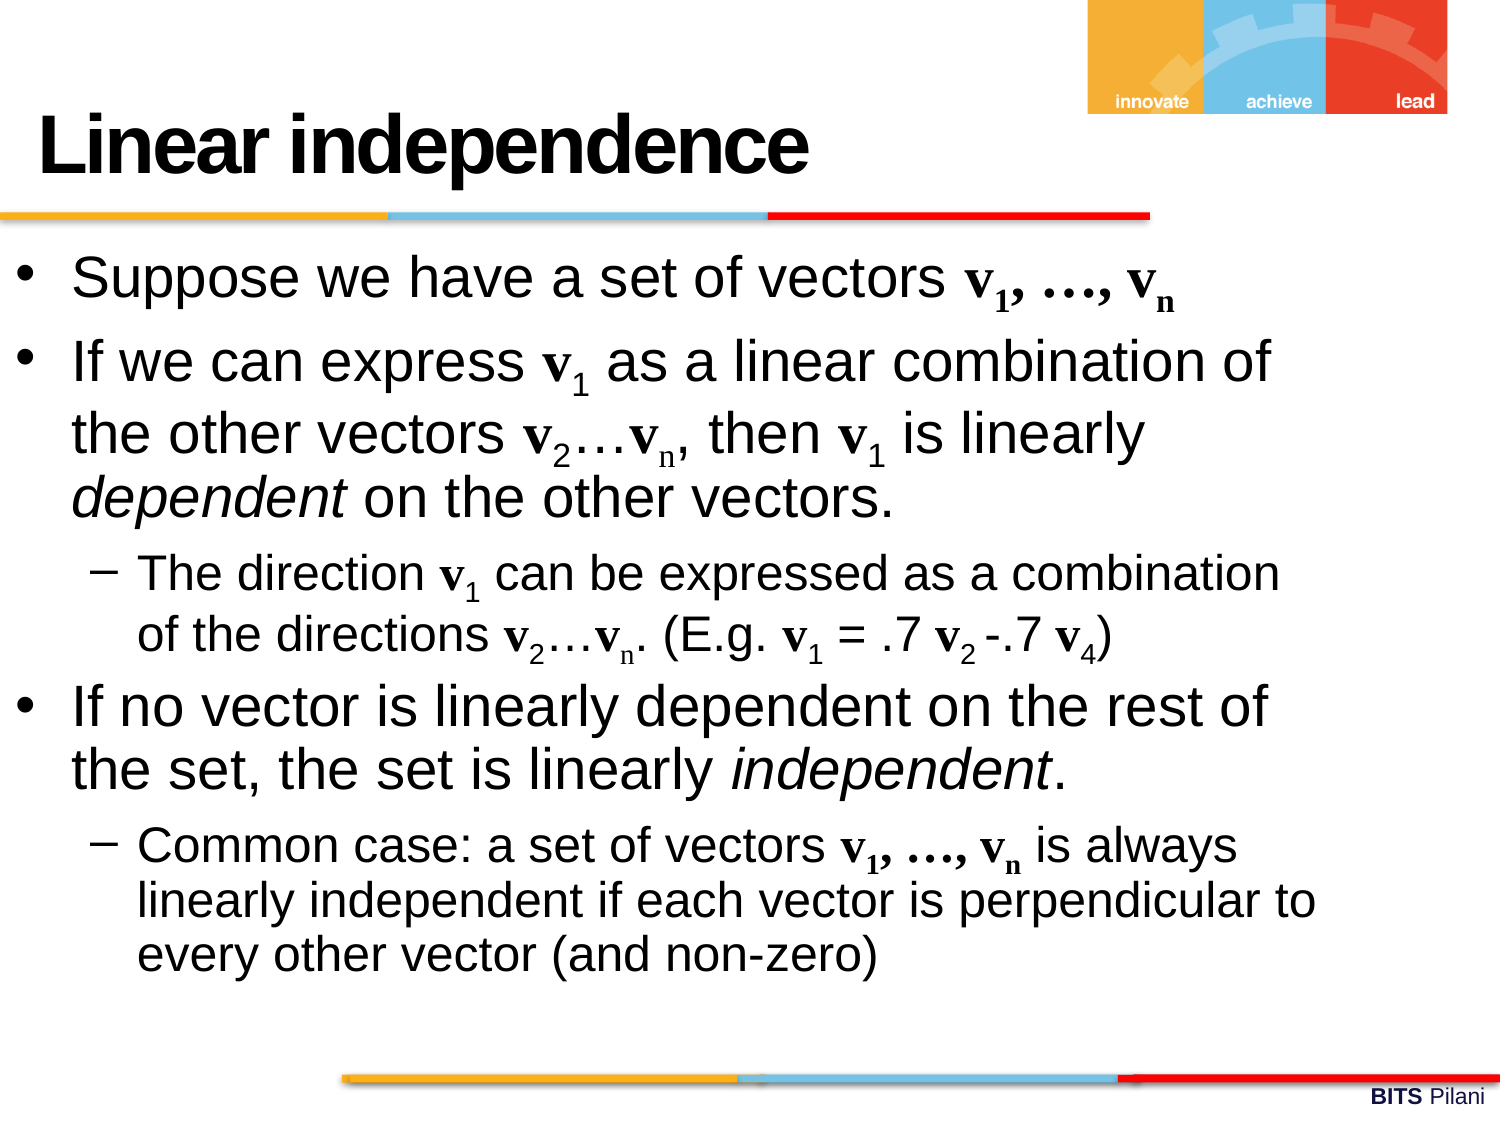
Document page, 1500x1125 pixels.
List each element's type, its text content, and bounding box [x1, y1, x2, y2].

picture [1087, 0, 1448, 114]
title Linear independence [0, 46, 1100, 232]
list Suppose we have a set of vectors v1, …, vn If we can express v1 as a linear combination of the other vectors v2…vn, then v1 is linearly dependent on the other vectors. The direction v1 can be expressed as a combination of the directions v2…vn. (E.g. v1 = .7 v2 -.7 v4) If no vector is linearly dependent on the rest of the set, the set is linearly independent. Common case: a set of vectors v1, …, vn is always linearly independent if each vector is perpendicular to every other vector (and non-zero) [0, 232, 1351, 1038]
